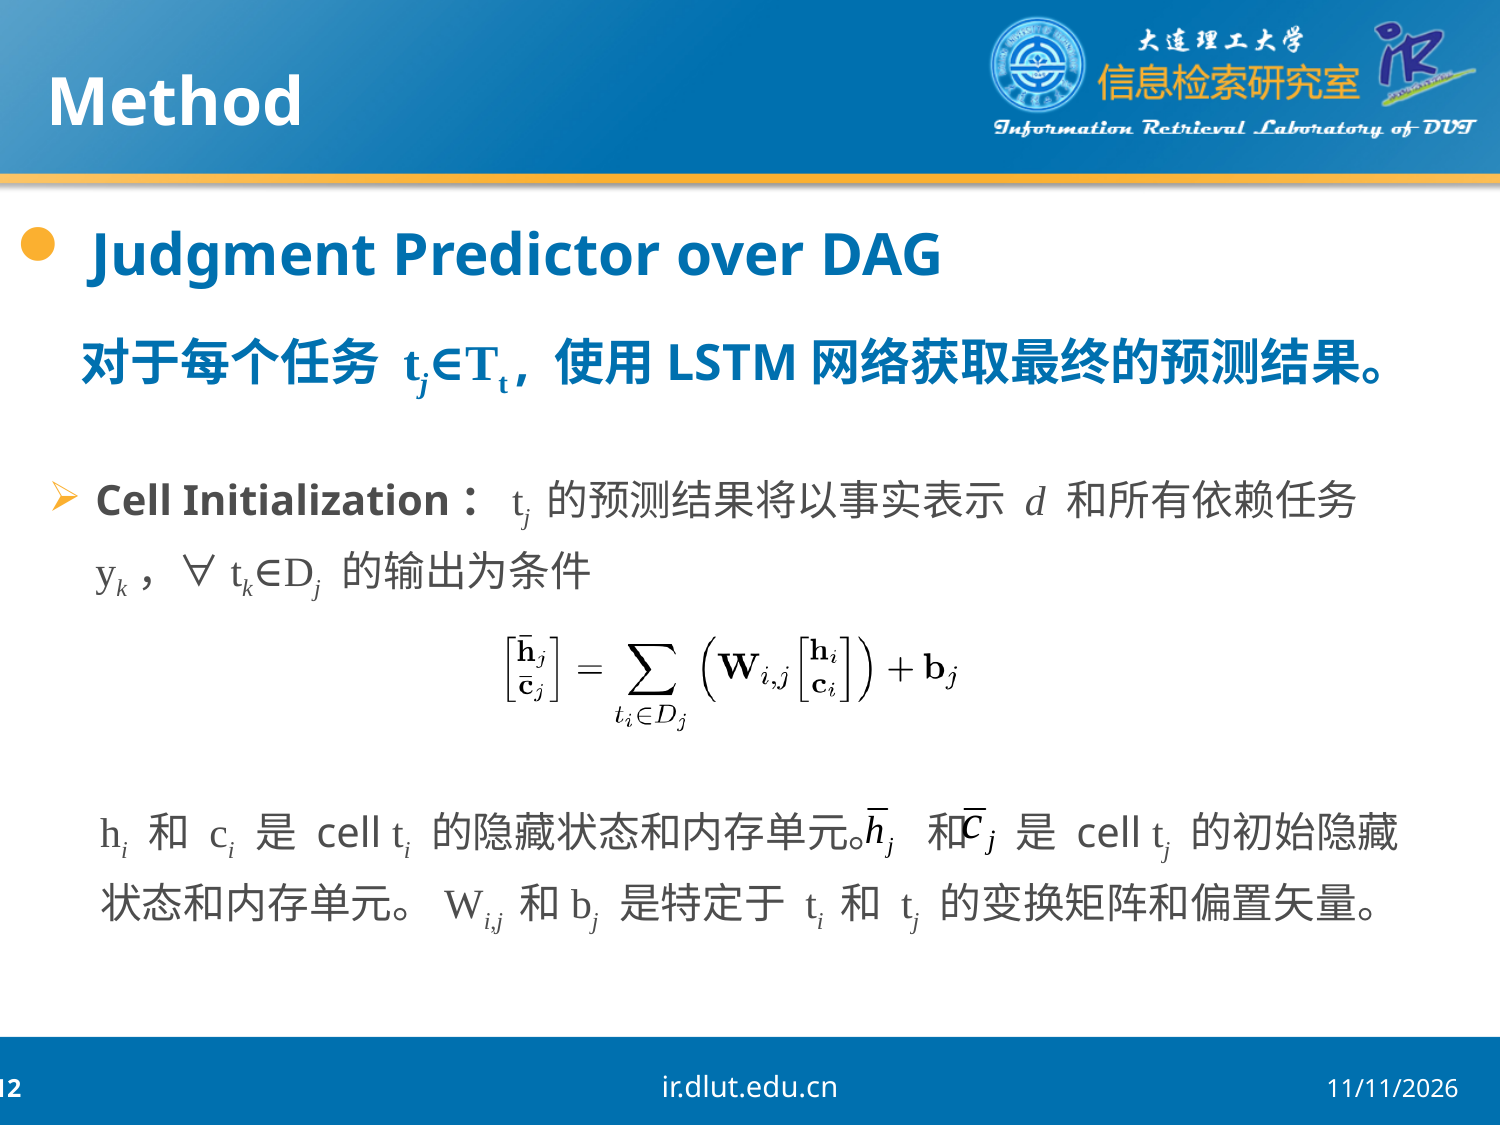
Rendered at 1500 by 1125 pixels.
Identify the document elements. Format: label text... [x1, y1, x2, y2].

picture [0, 0, 1500, 1125]
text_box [858, 800, 902, 867]
text_box Method [31, 51, 320, 146]
text_box 对于每个任务 tj∈Tt , 使用LSTM网络获取最终的预测结果。 [65, 306, 1435, 407]
text_box Cell Initialization：tj 的预测结果将以事实表示 d 和所有依赖任务 yk，∀tk∈Dj 的输出为条件 [33, 452, 1427, 659]
text_box hi 和 ci 是 cell ti 的隐藏状态和内存单元。 和 是 cell tj 的初始隐藏状态和内存单元。Wi,j 和bj 是特定于 ti 和 tj 的变换矩阵和偏置矢量。 [85, 784, 1418, 992]
text_box Judgment Predictor over DAG [1, 209, 1213, 294]
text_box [954, 790, 1007, 867]
